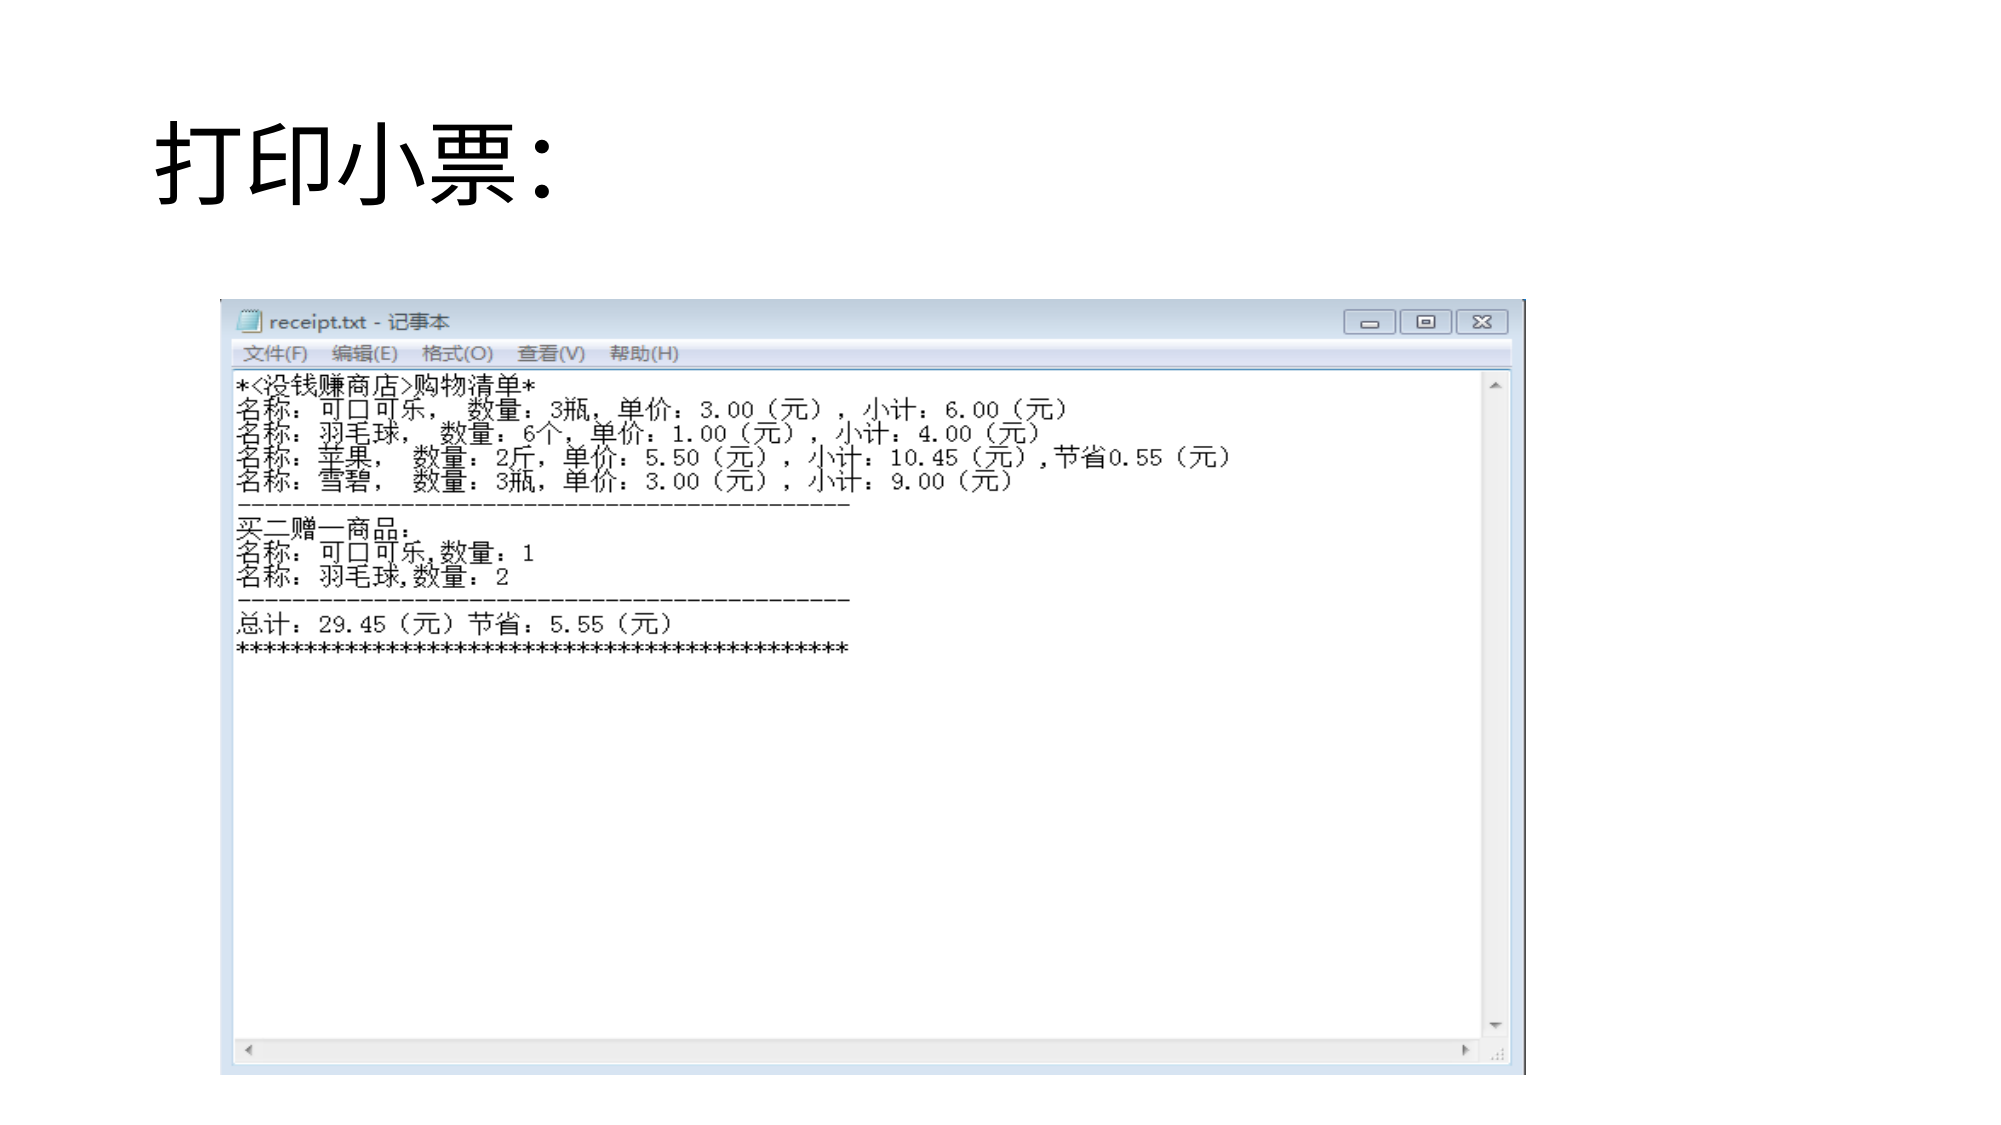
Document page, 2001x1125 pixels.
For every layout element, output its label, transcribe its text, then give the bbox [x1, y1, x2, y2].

title 打印小票： [137, 59, 1863, 278]
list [220, 299, 1526, 1075]
